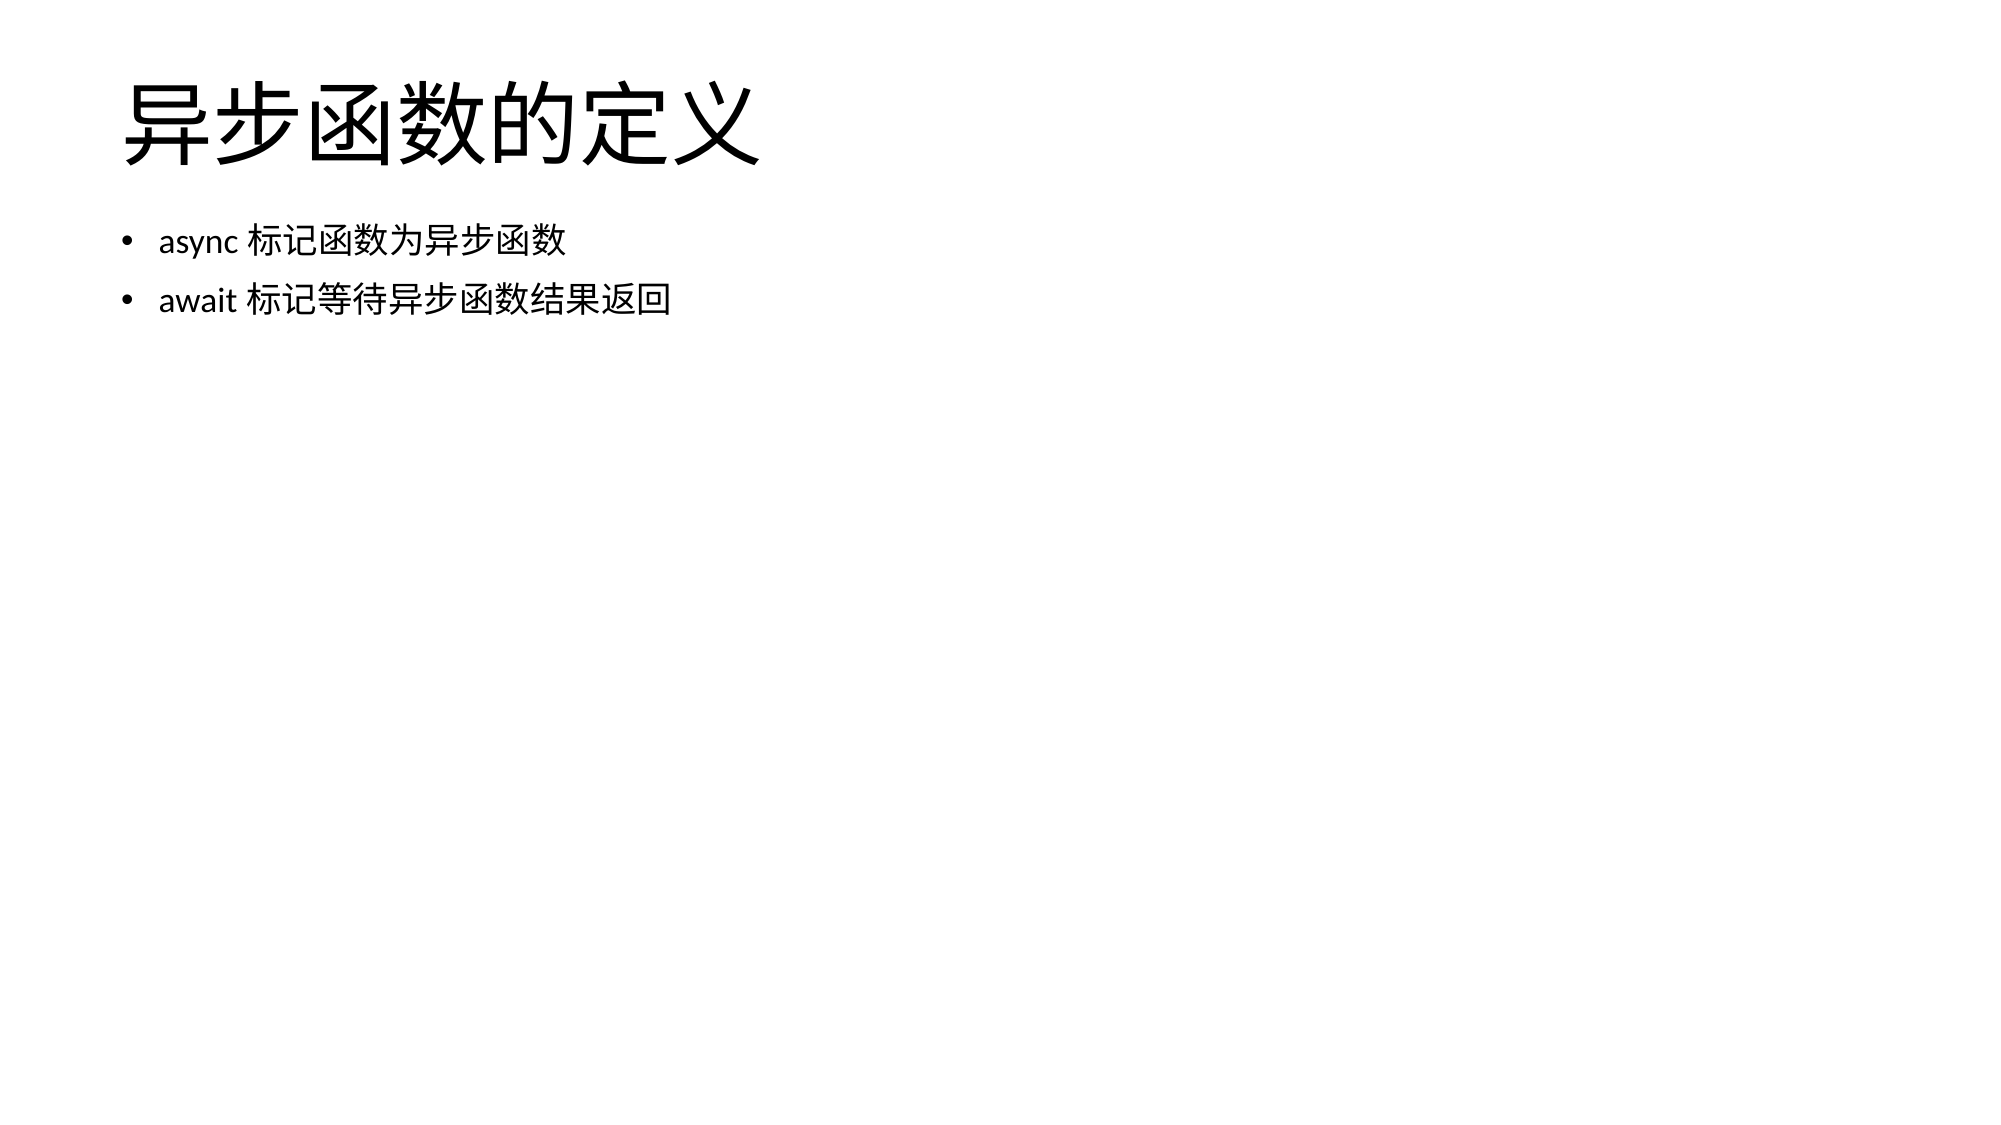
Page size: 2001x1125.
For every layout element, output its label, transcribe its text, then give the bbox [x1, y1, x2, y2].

list async标记函数为异步函数 await标记等待异步函数结果返回 [106, 215, 1832, 1014]
title 异步函数的定义 [106, 42, 1832, 215]
